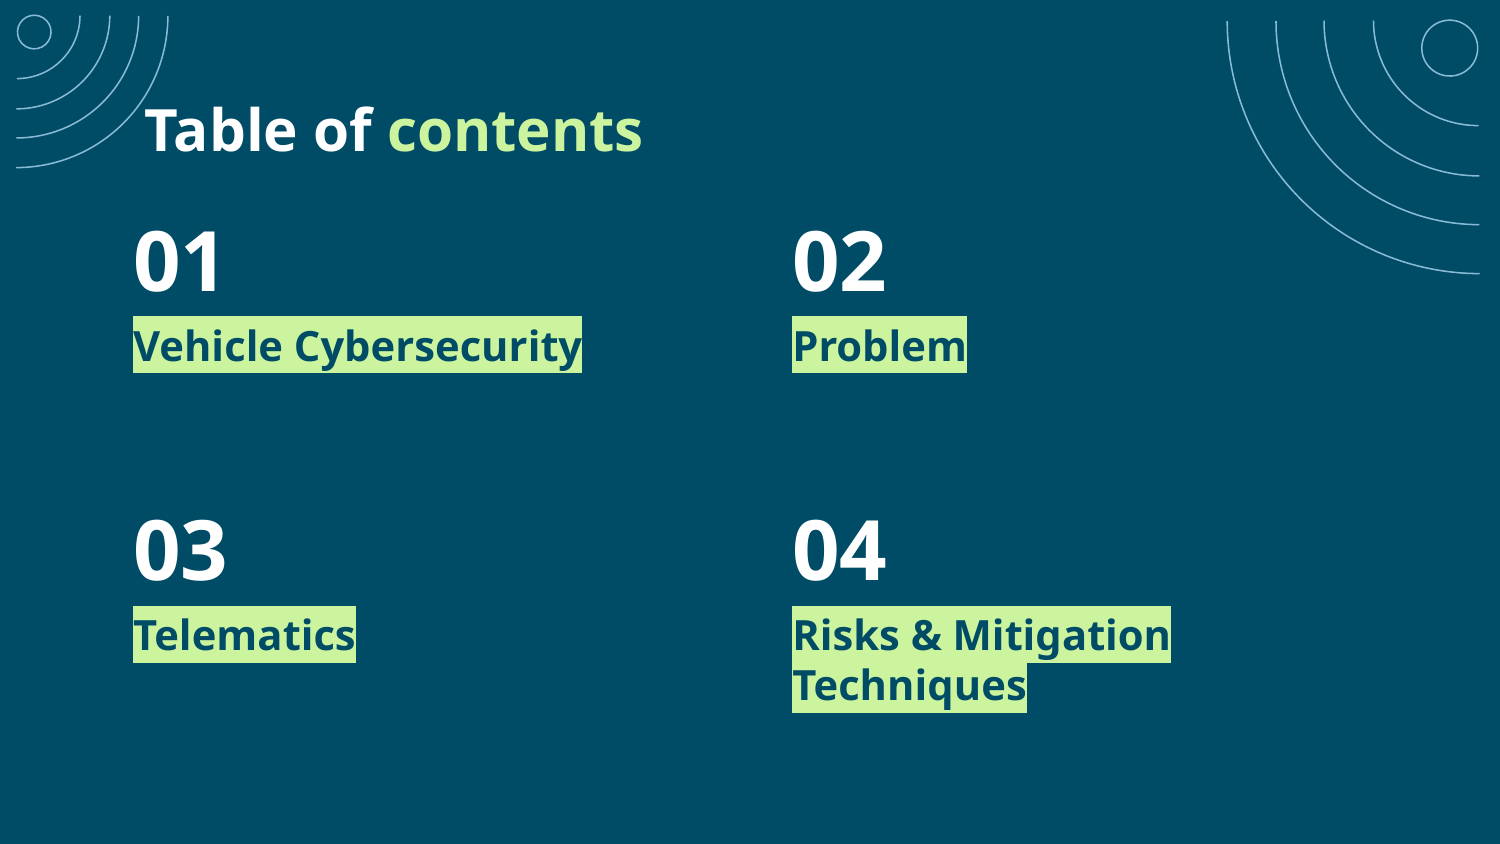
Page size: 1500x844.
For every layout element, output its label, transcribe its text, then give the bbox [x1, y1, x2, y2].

subtitle Problem [777, 319, 1285, 370]
title Table of contents [129, 93, 1382, 167]
title 04 [777, 486, 921, 598]
subtitle Risks & Mitigation Techniques [777, 608, 1285, 659]
title 01 [118, 196, 262, 308]
title 03 [118, 486, 262, 598]
picture [793, 659, 1170, 712]
subtitle Vehicle Cybersecurity [118, 319, 626, 370]
title 02 [777, 196, 921, 308]
subtitle Telematics [118, 608, 626, 659]
